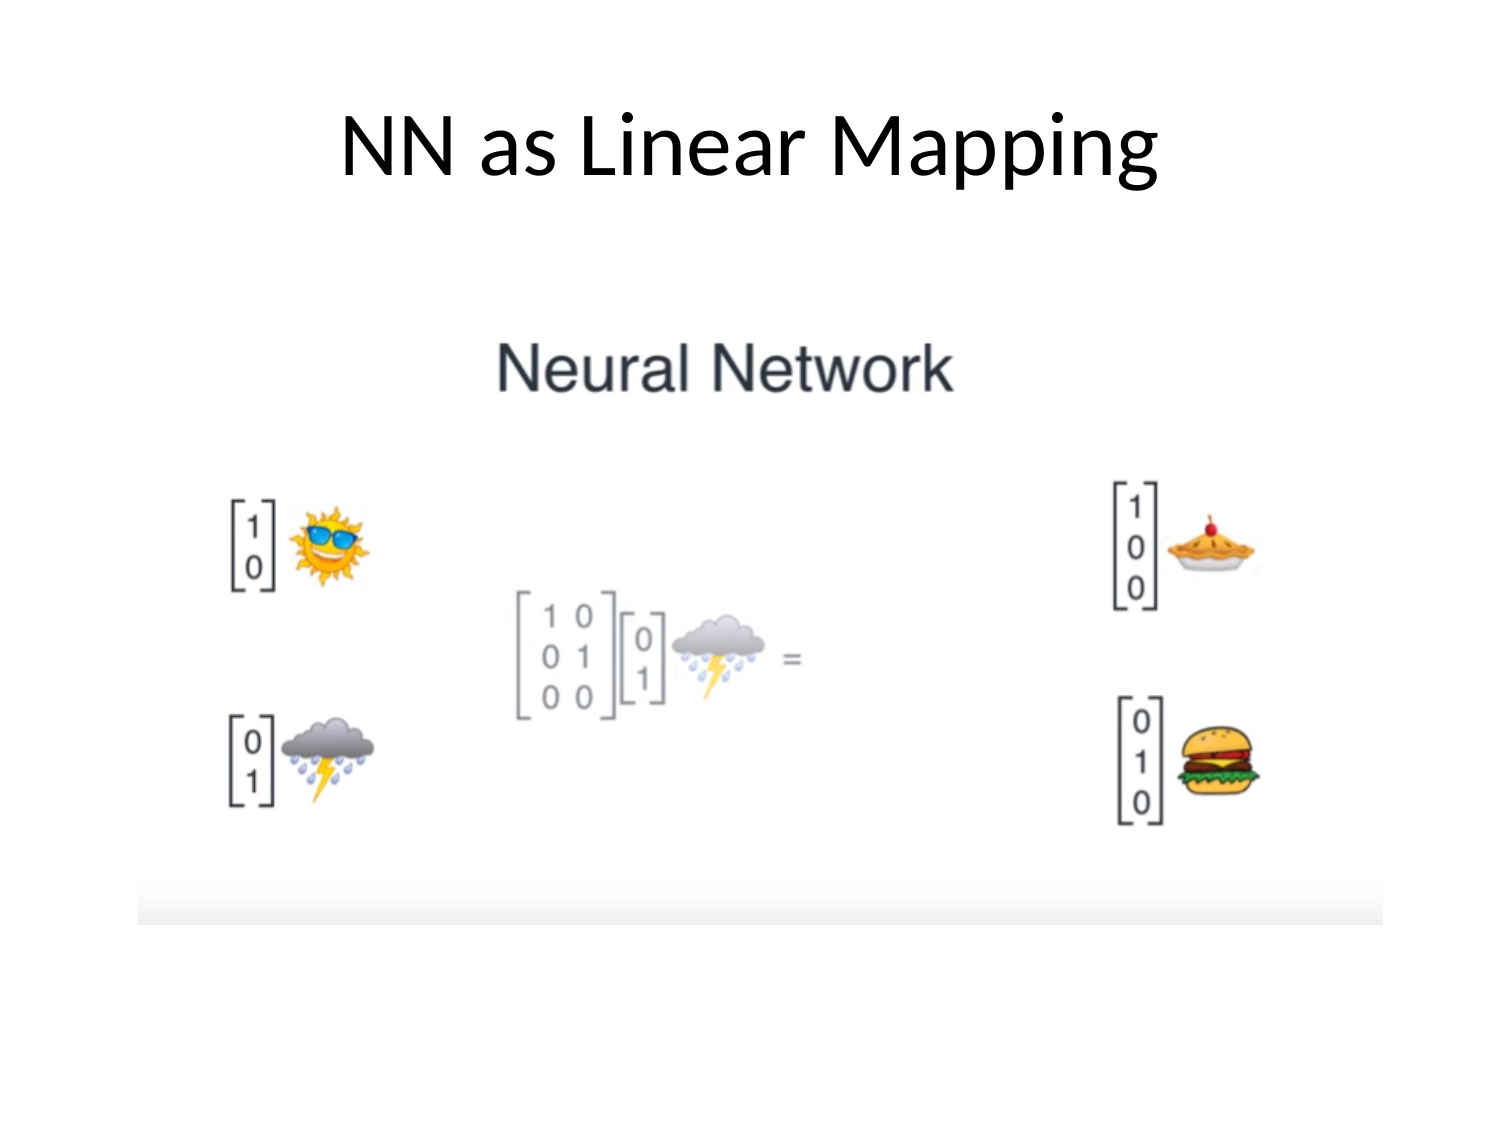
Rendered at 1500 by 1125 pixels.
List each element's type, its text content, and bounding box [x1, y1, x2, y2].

title NN as Linear Mapping [75, 45, 1425, 233]
picture [137, 255, 1384, 925]
